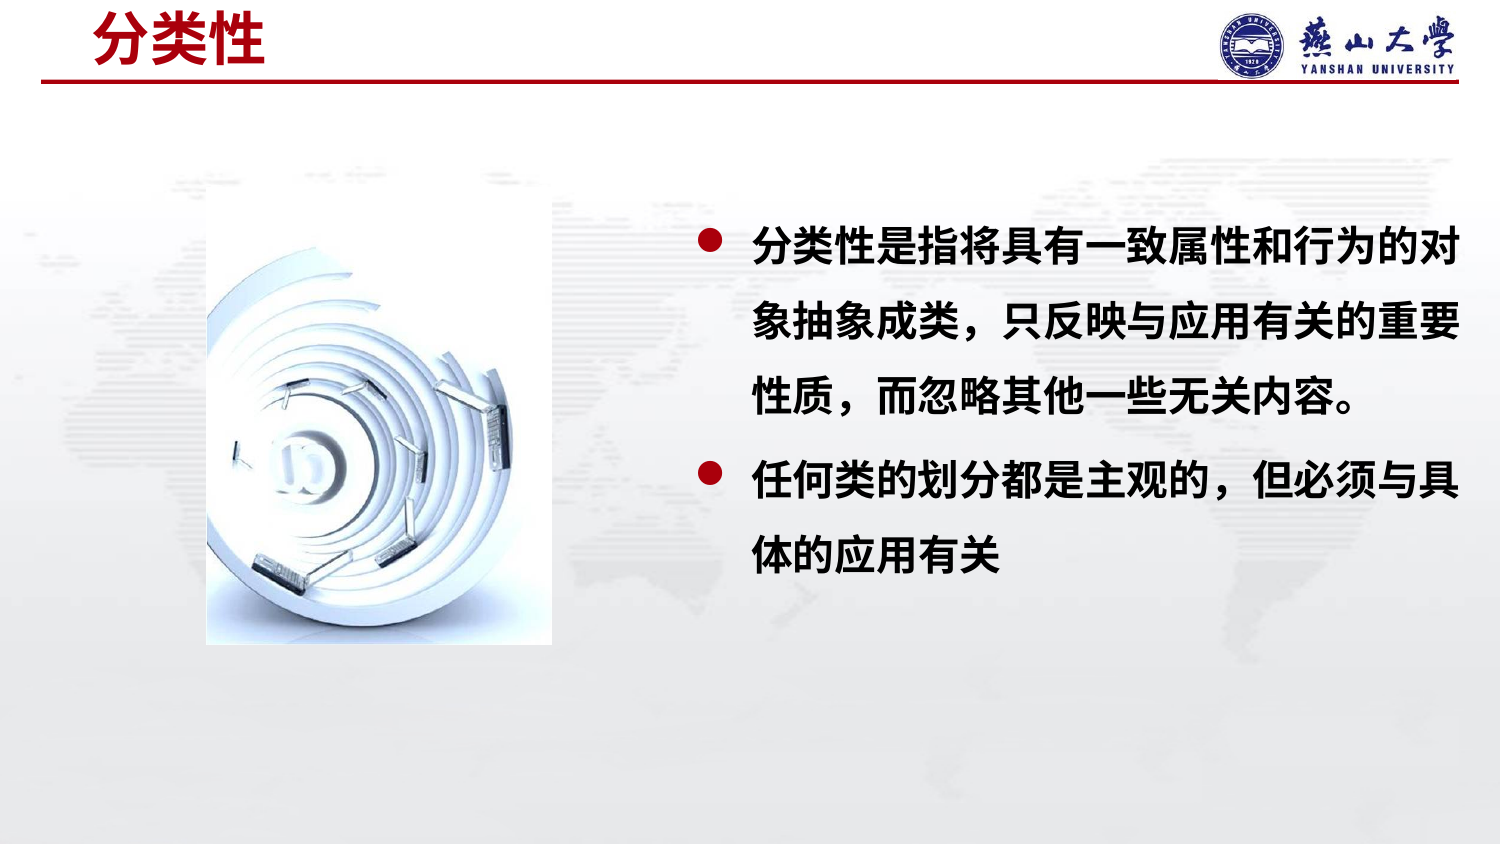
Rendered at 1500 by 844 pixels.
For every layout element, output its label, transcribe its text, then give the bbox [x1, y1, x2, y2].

list 分类性是指将具有一致属性和行为的对象抽象成类，只反映与应用有关的重要性质，而忽略其他一些无关内容。 任何类的划分都是主观的，但必须与具体的应用有关 [679, 187, 1477, 692]
title 分类性 [76, 2, 873, 71]
picture [0, 0, 1500, 844]
